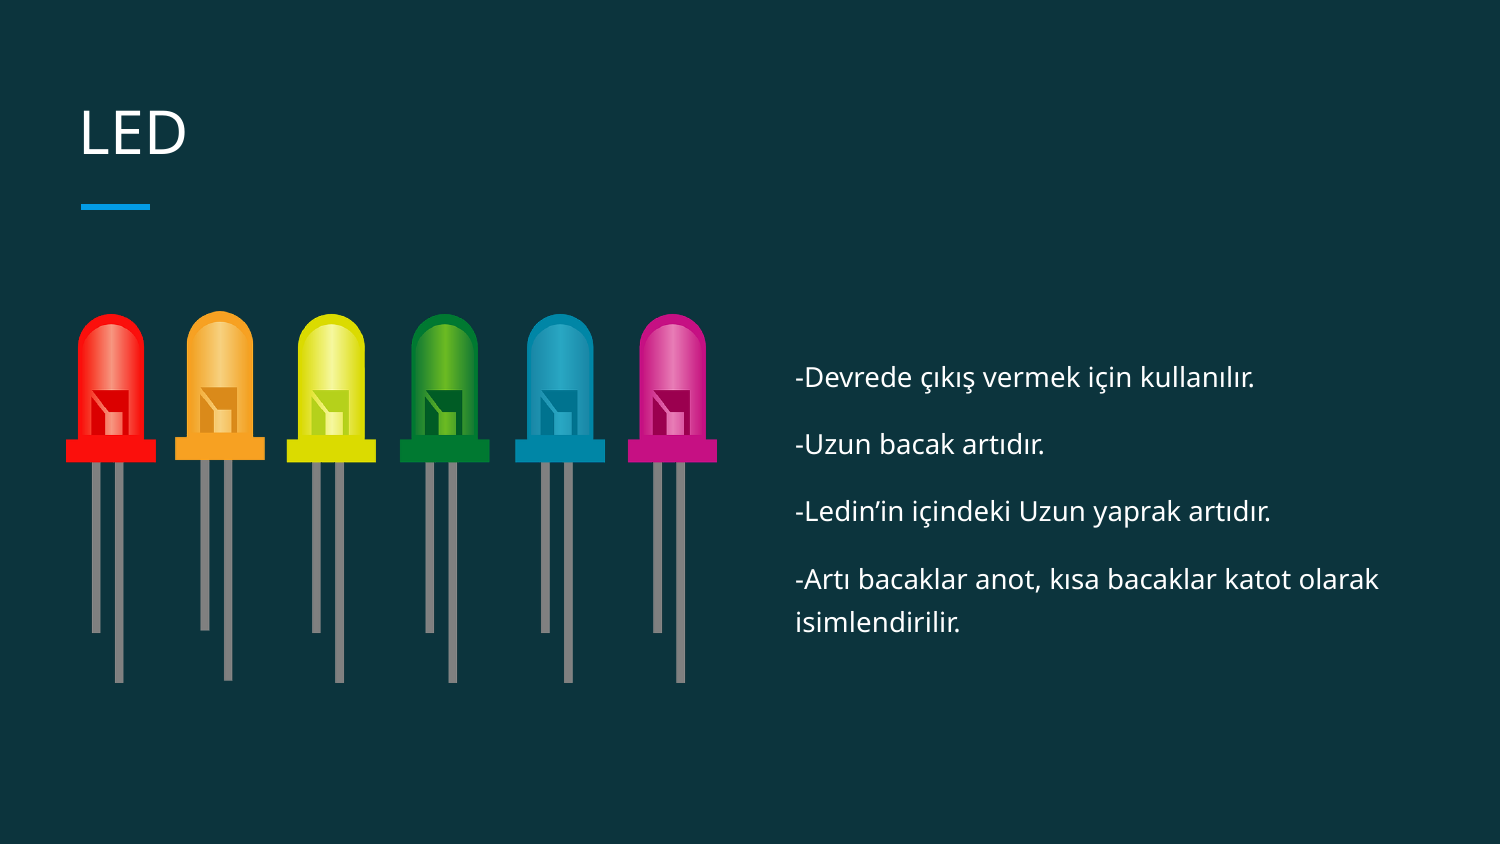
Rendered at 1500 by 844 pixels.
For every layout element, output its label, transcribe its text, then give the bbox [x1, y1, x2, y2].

list -Devrede çıkış vermek için kullanılır. -Uzun bacak artıdır. -Ledin’in içindeki Uzun yaprak artıdır. -Artı bacaklar anot, kısa bacaklar katot olarak isimlendirilir. [780, 336, 1437, 658]
title LED [63, 75, 1437, 188]
picture [66, 311, 718, 683]
